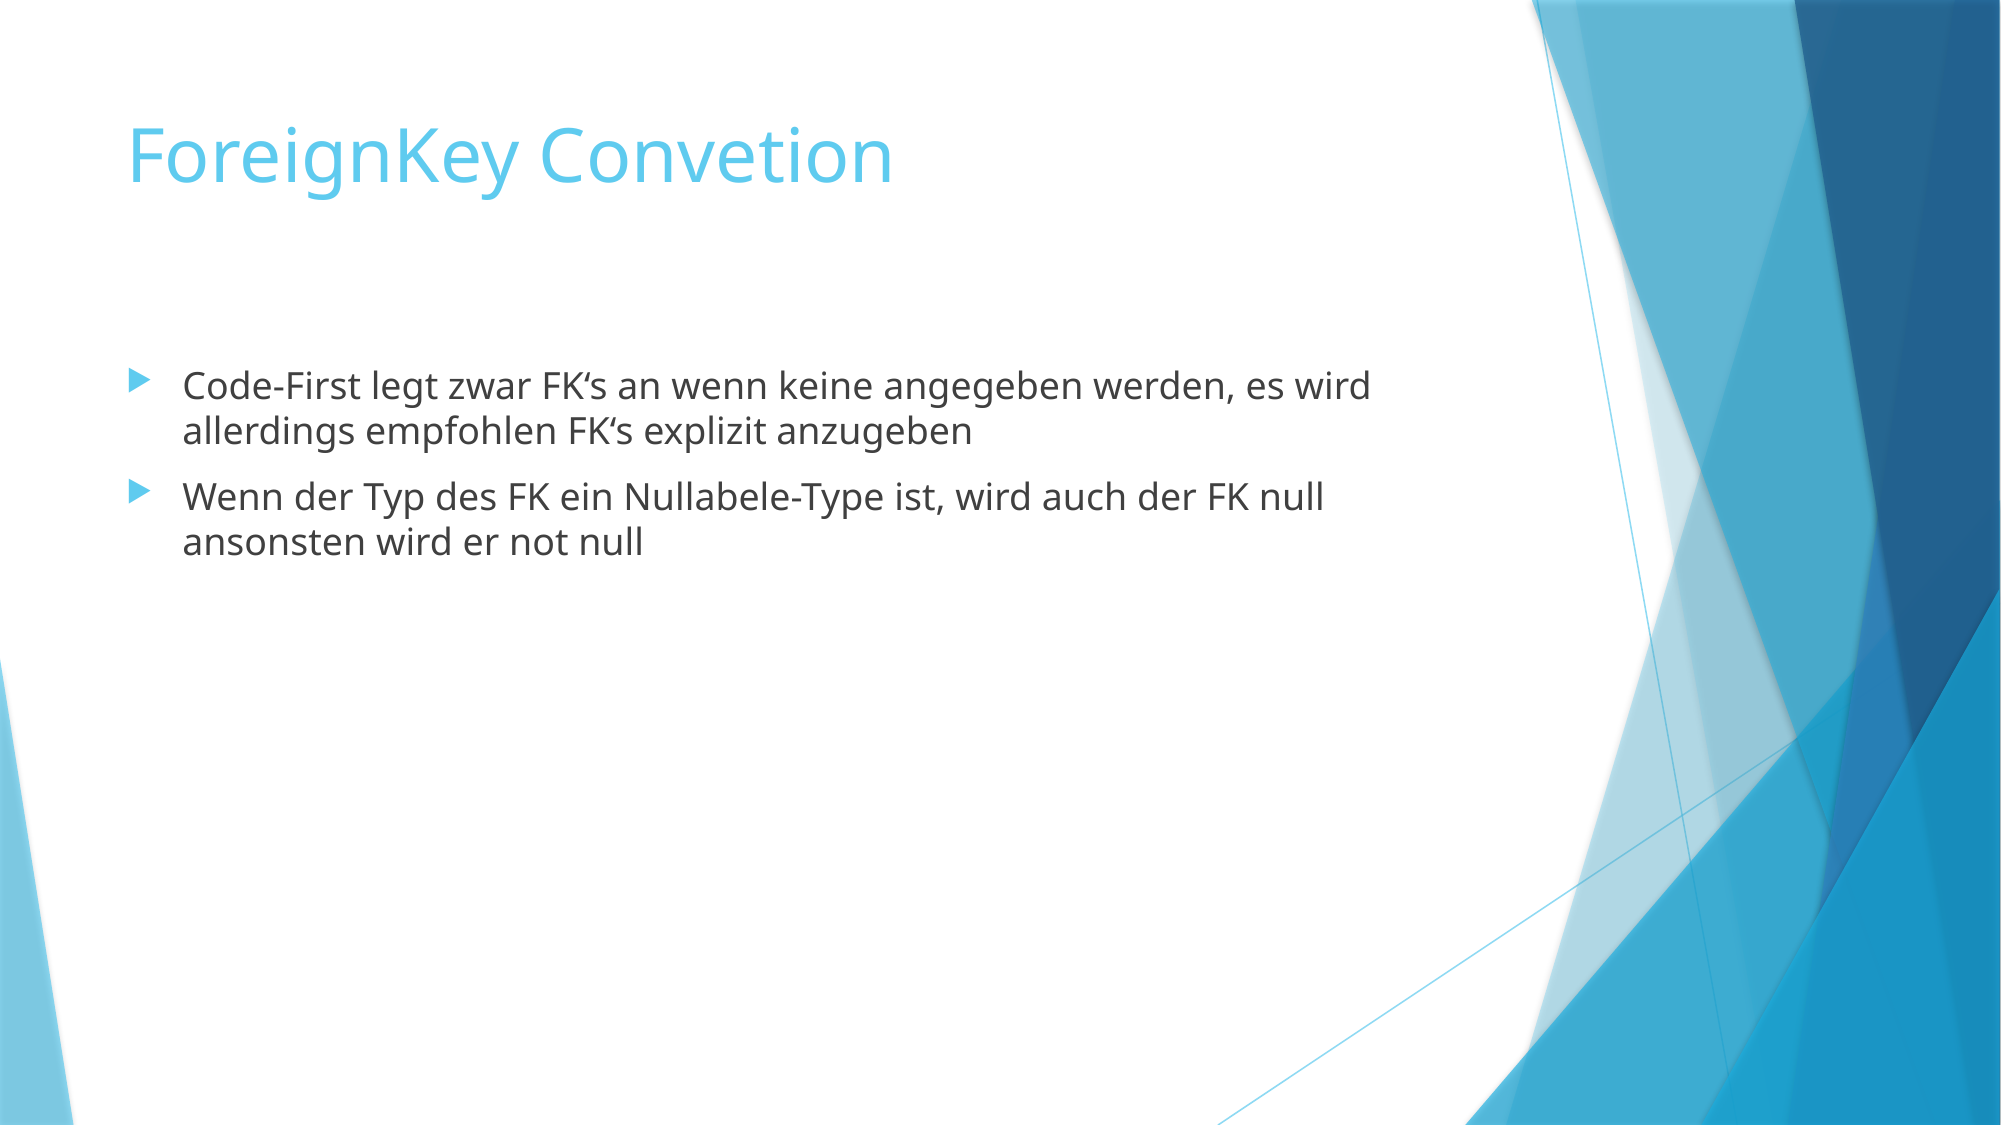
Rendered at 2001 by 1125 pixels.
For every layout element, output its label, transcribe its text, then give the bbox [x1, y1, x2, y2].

title ForeignKey Convetion [111, 99, 1522, 317]
list Code-First legt zwar FK‘s an wenn keine angegeben werden, es wird allerdings empfohlen FK‘s explizit anzugeben Wenn der Typ des FK ein Nullabele-Type ist, wird auch der FK null ansonsten wird er not null [111, 354, 1522, 992]
